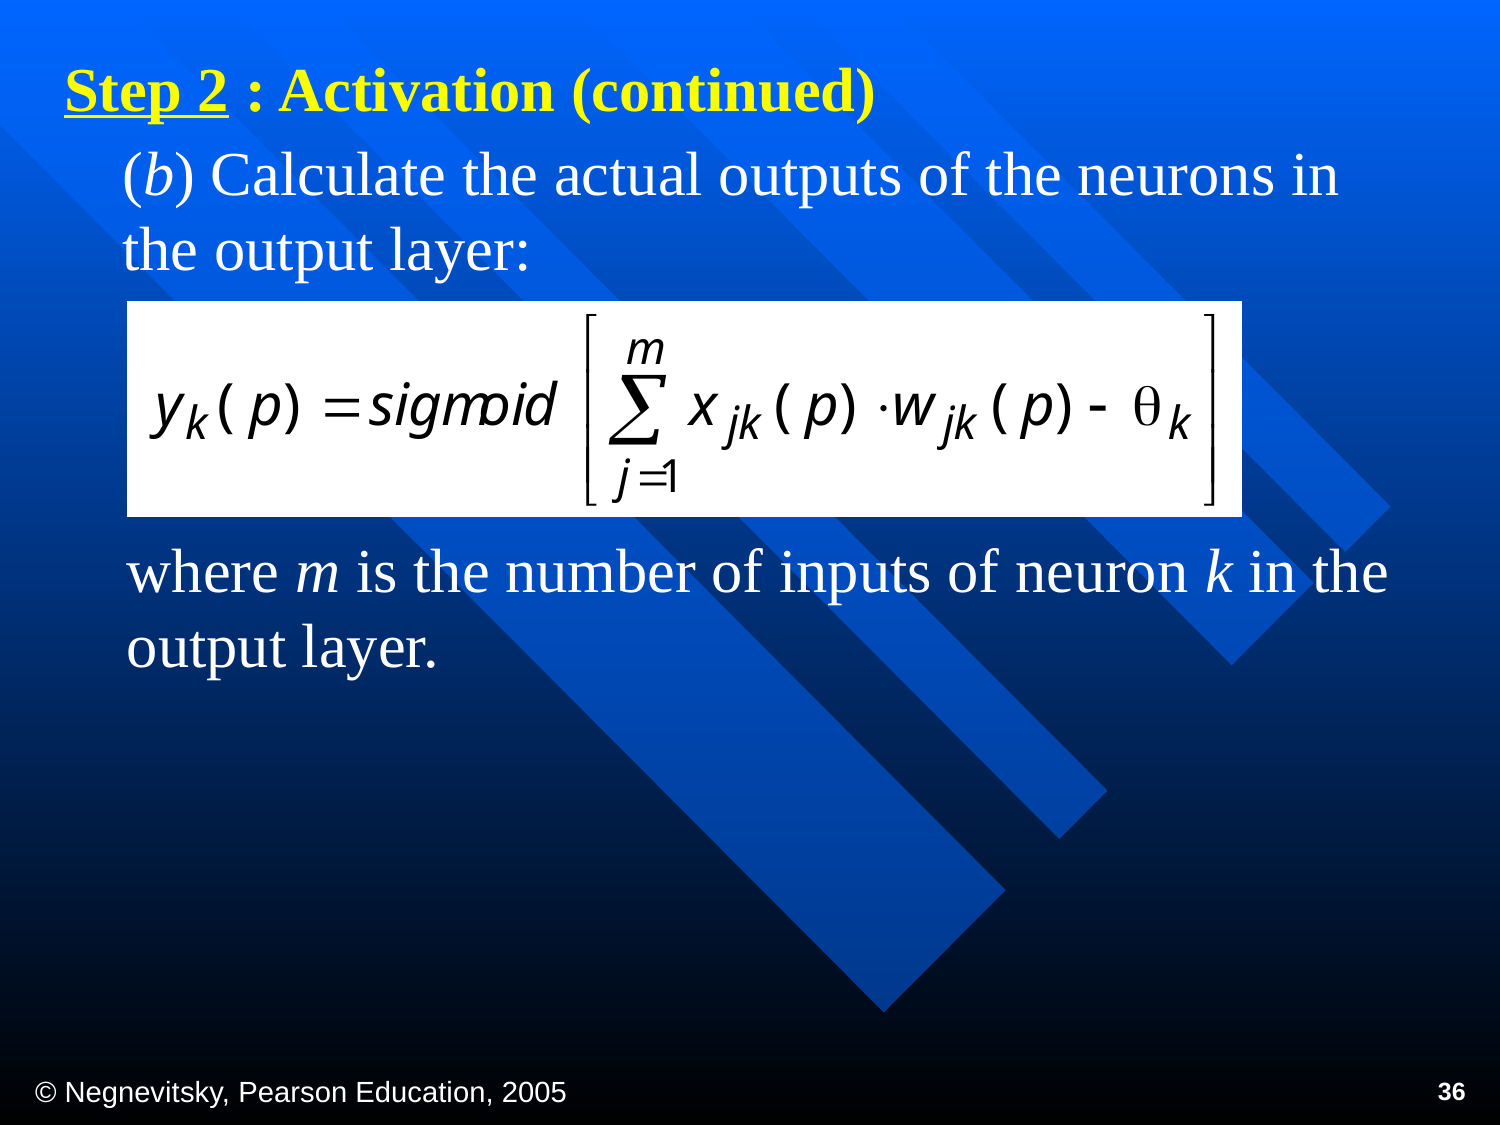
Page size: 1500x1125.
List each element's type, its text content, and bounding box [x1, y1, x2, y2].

text_box Step 2 : Activation (continued) [49, 41, 892, 131]
text_box (b) Calculate the actual outputs of the neurons in the output layer: [45, 125, 1421, 291]
picture [125, 299, 1244, 533]
text_box where m is the number of inputs of neuron k in the output layer. [50, 522, 1425, 687]
